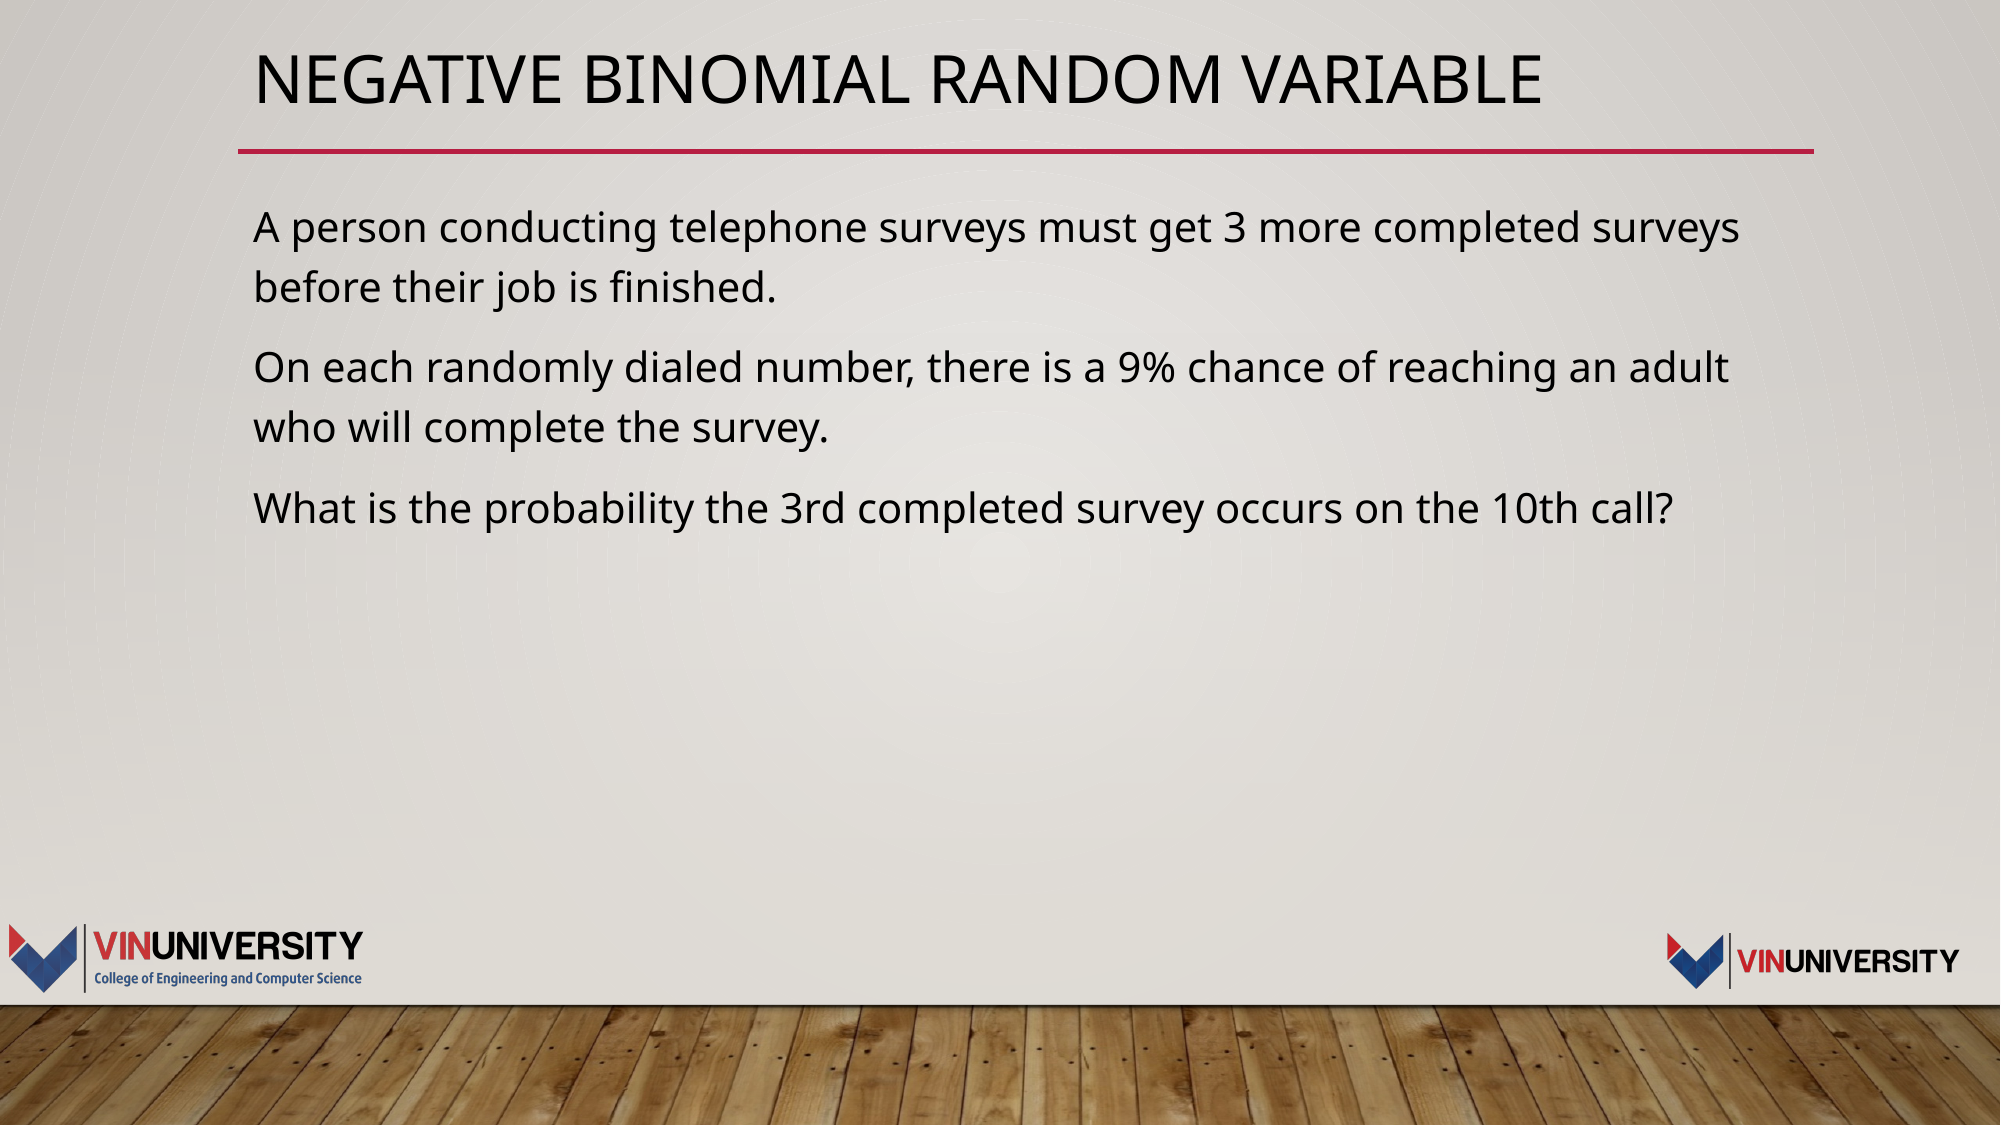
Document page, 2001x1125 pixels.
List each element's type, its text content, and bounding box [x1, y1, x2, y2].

picture [9, 924, 377, 998]
picture [1667, 933, 1960, 989]
title Negative Binomial RANDOM VARIABLE [238, 38, 1814, 137]
list A person conducting telephone surveys must get 3 more completed surveys before their job is finished. On each randomly dialed number, there is a 9% chance of reaching an adult who will complete the survey. What is the probability the 3rd completed survey occurs on the 10th call? [238, 182, 1814, 897]
picture [0, 1005, 2000, 1125]
